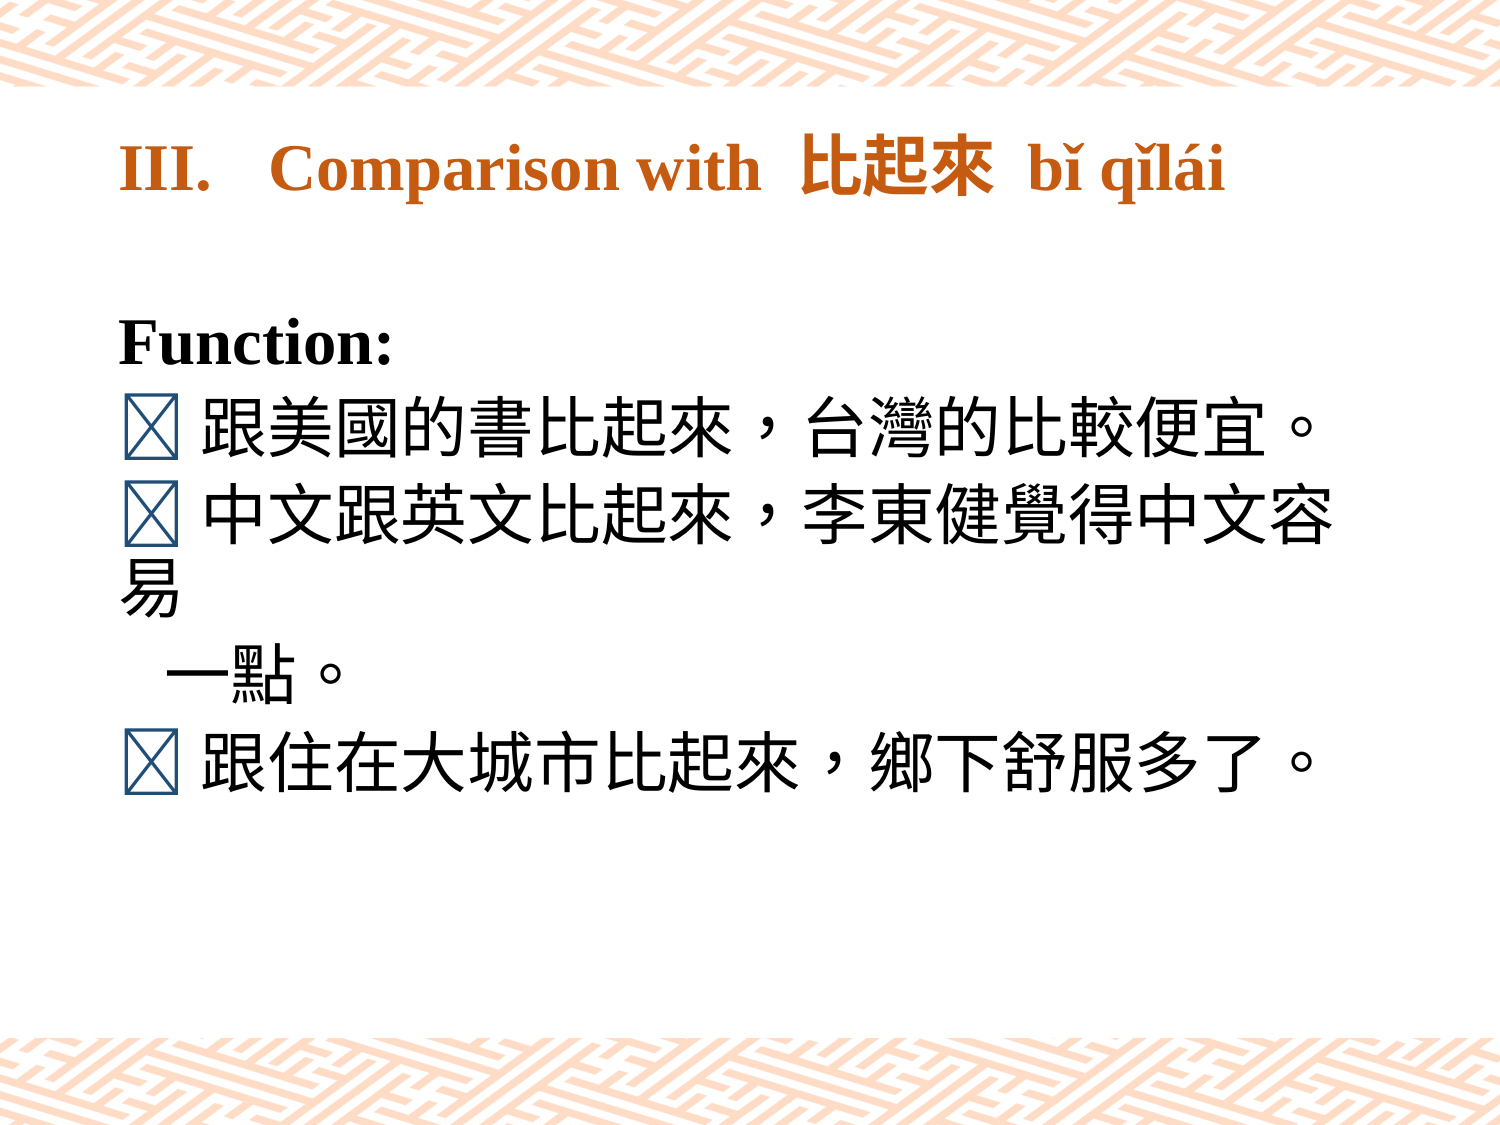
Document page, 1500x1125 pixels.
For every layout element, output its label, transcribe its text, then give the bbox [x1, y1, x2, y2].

picture [0, 0, 1500, 1125]
list Function: 跟美國的書比起來，台灣的比較便宜。 中文跟英文比起來，李東健覺得中文容易 一點。 跟住在大城市比起來，鄉下舒服多了。 [103, 299, 1397, 1014]
title III. Comparison with 比起來 bǐ qǐlái [103, 59, 1397, 278]
